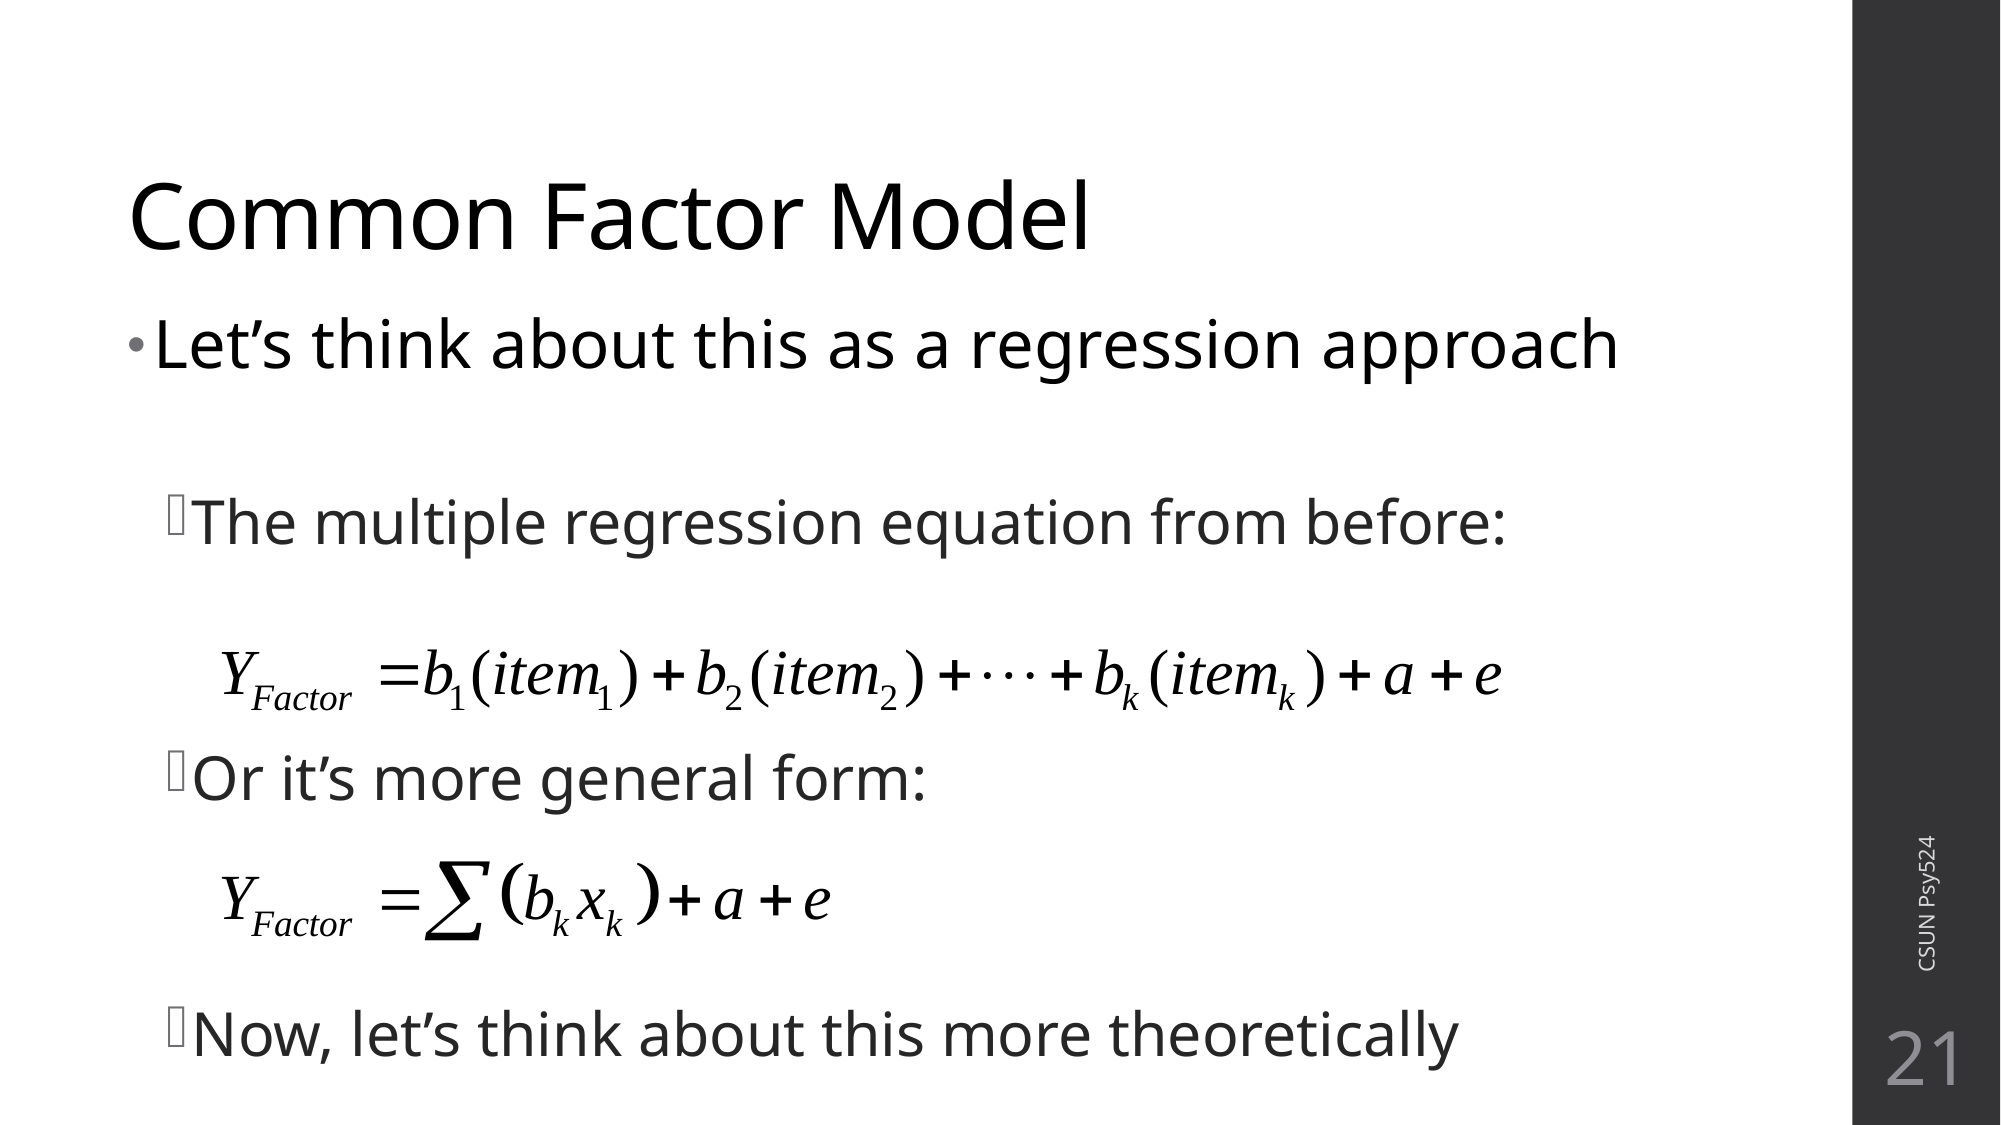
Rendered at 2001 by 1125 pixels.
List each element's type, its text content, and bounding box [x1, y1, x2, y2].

footer CSUN Psy524 [1897, 400, 1958, 988]
list Let’s think about this as a regression approach The multiple regression equation from before: Or it’s more general form: Now, let’s think about this more theoretically [112, 299, 1853, 1088]
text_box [212, 629, 1515, 727]
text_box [212, 849, 846, 958]
title Common Factor Model [112, 60, 1797, 278]
slide_number 21 [1852, 1012, 2000, 1110]
